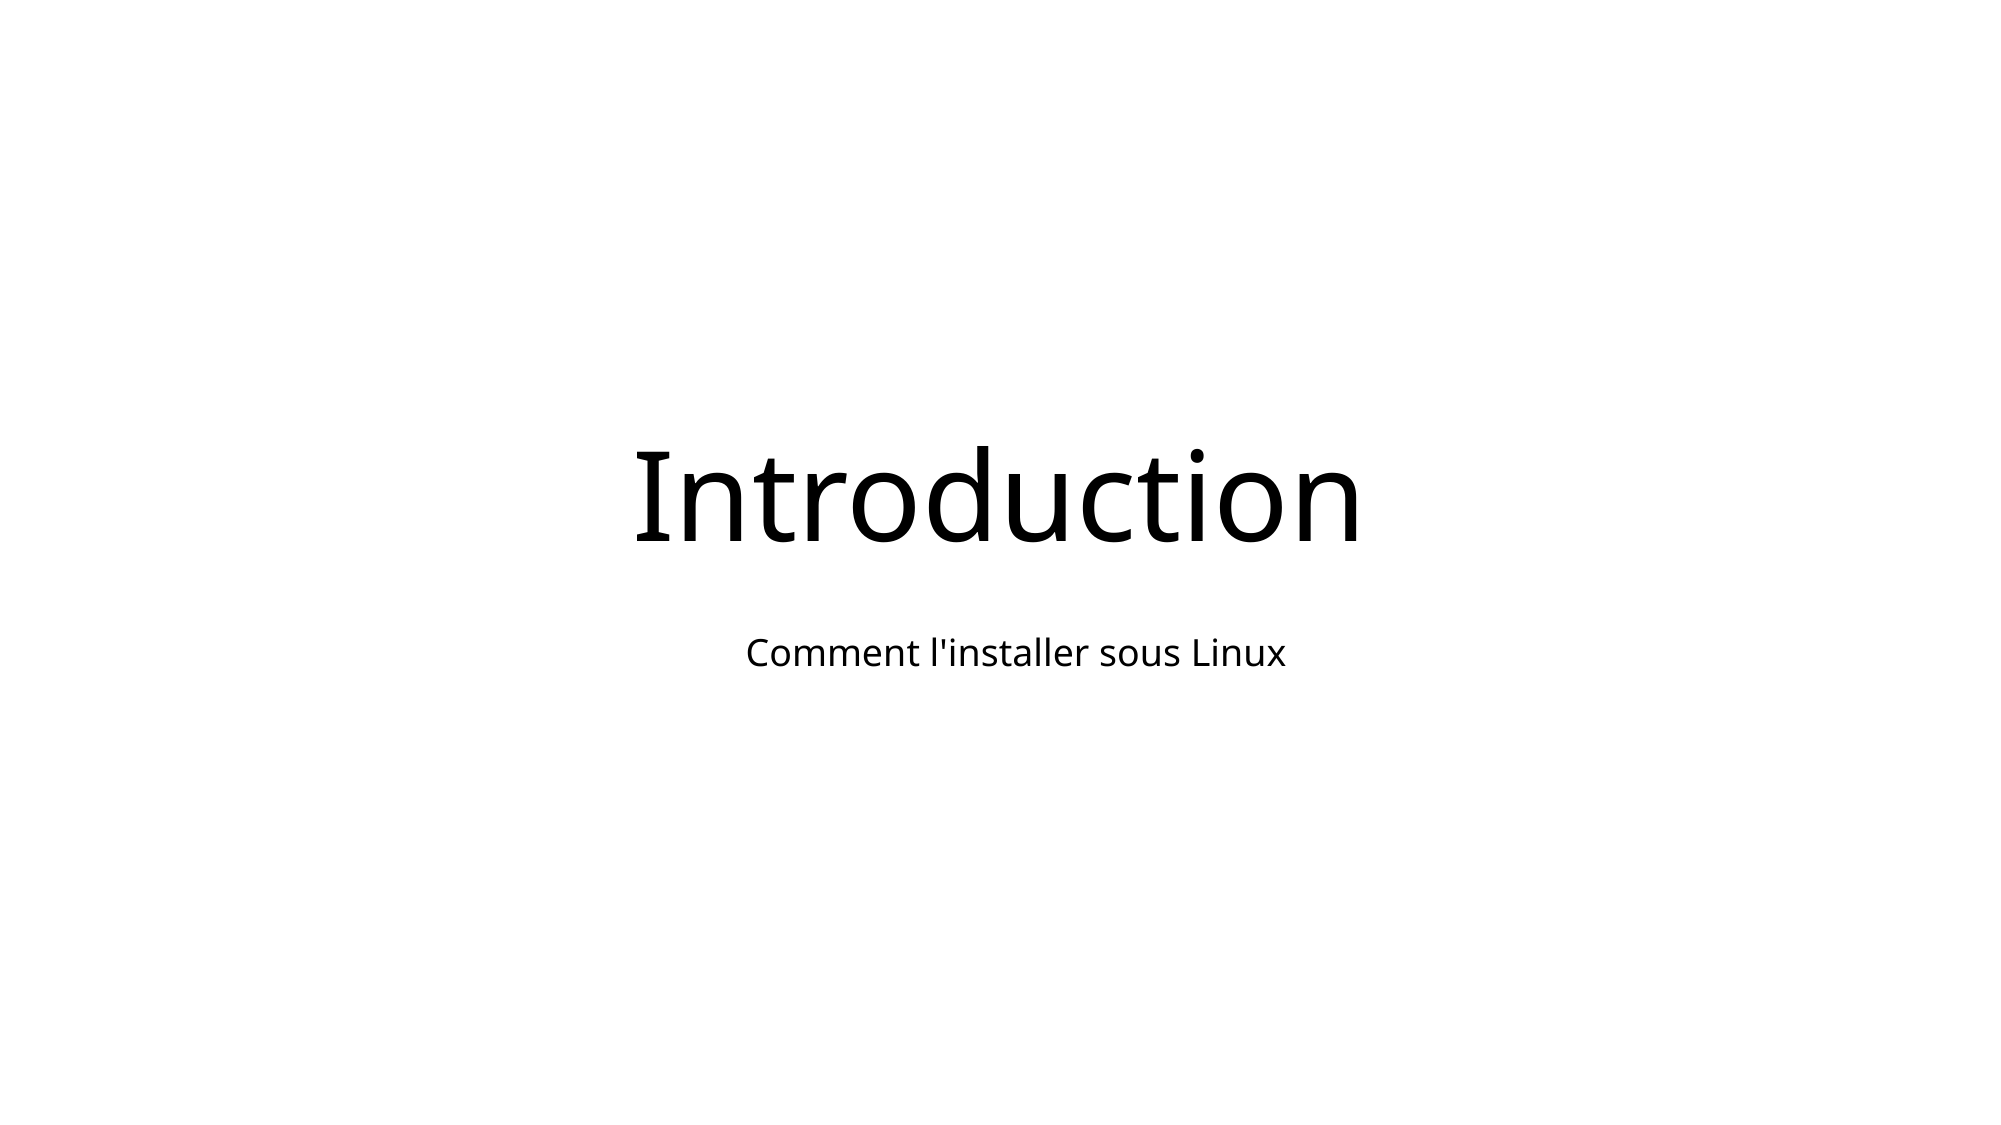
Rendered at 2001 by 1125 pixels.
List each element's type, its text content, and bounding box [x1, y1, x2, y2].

title Introduction [249, 184, 1750, 576]
text_box Comment l'installer sous Linux [730, 621, 1750, 682]
